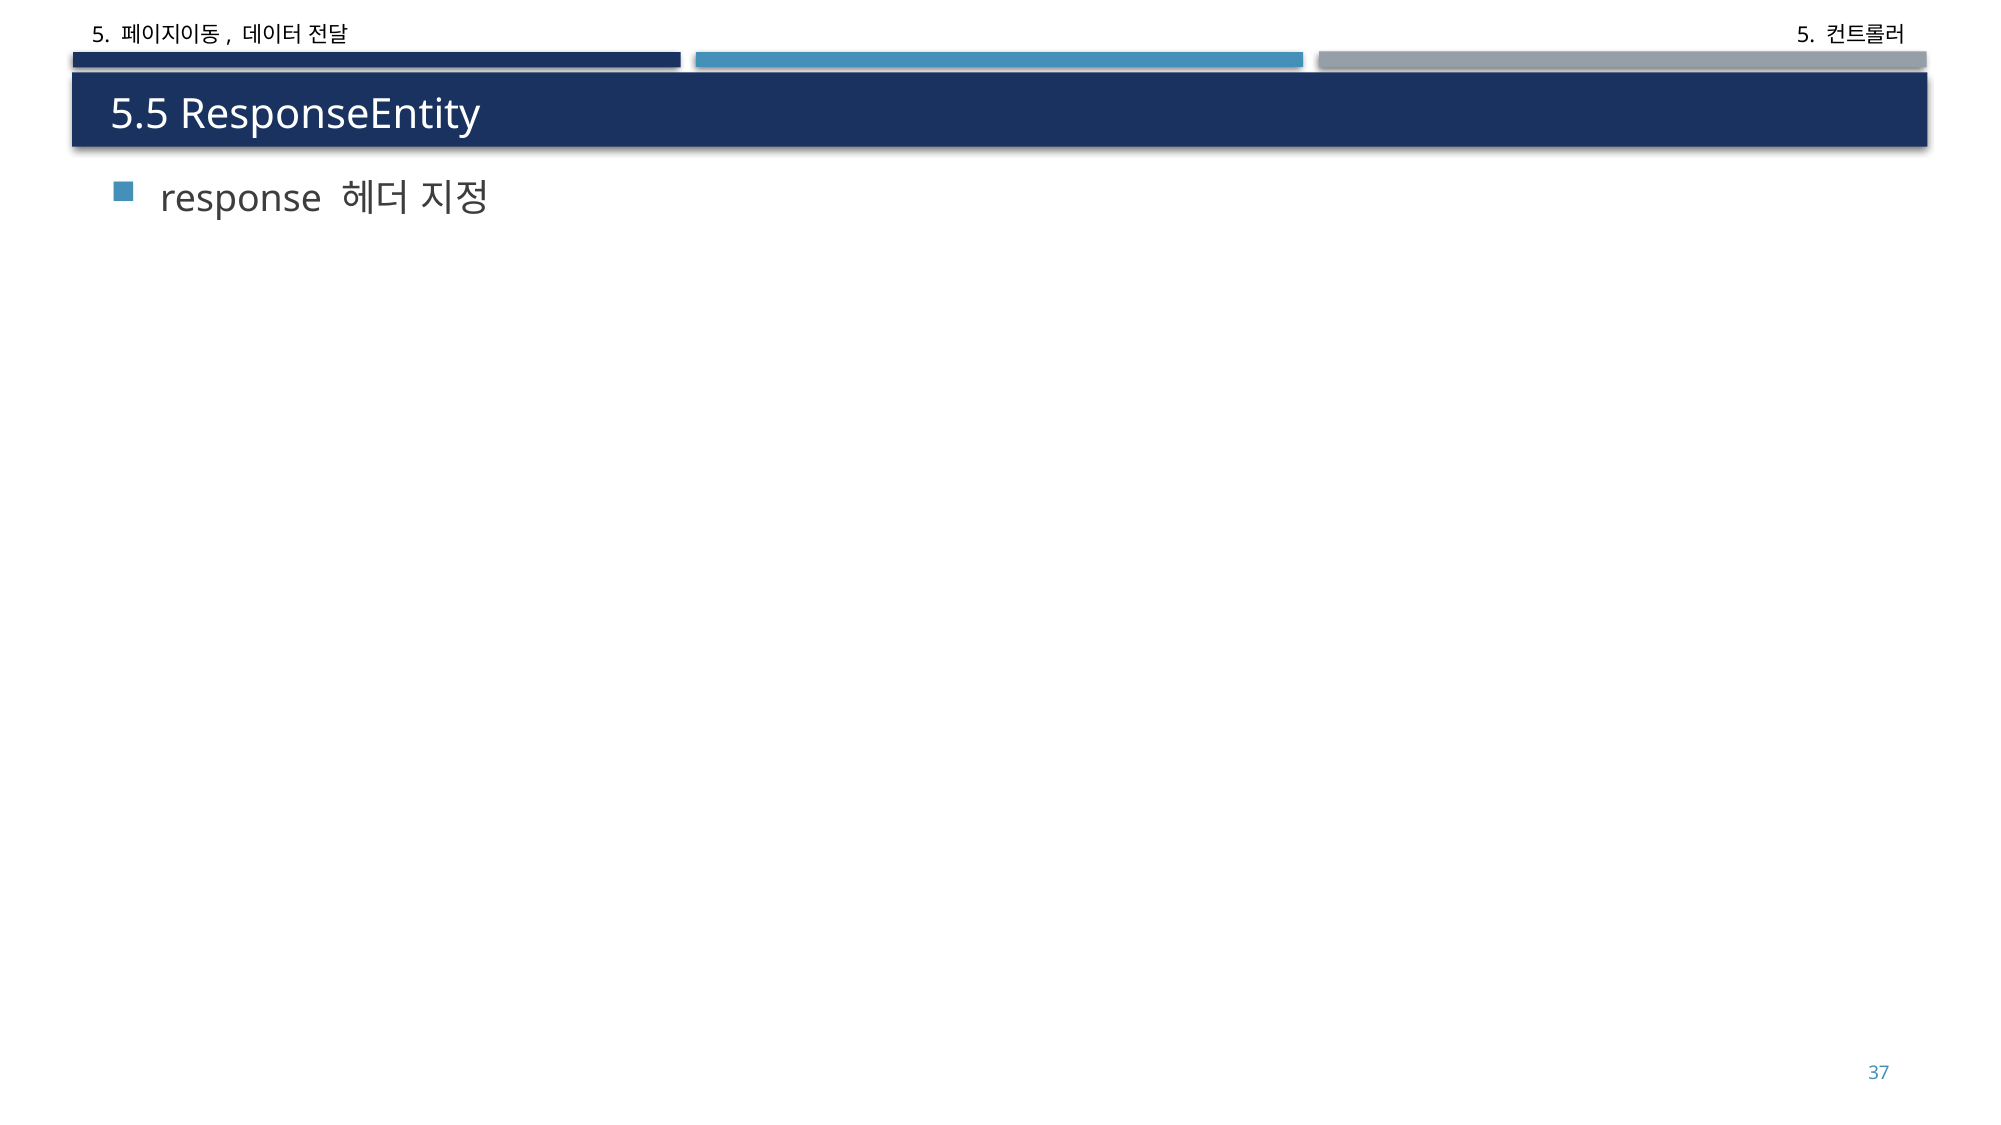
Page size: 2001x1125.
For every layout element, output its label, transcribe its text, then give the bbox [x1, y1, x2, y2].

text_box 5. 페이지이동, 데이터 전달 [77, 12, 684, 54]
list response 헤더 지정 [95, 166, 1905, 1030]
slide_number 18 [1732, 1043, 1905, 1104]
title 5.5 ResponseEntity [95, 79, 1905, 141]
